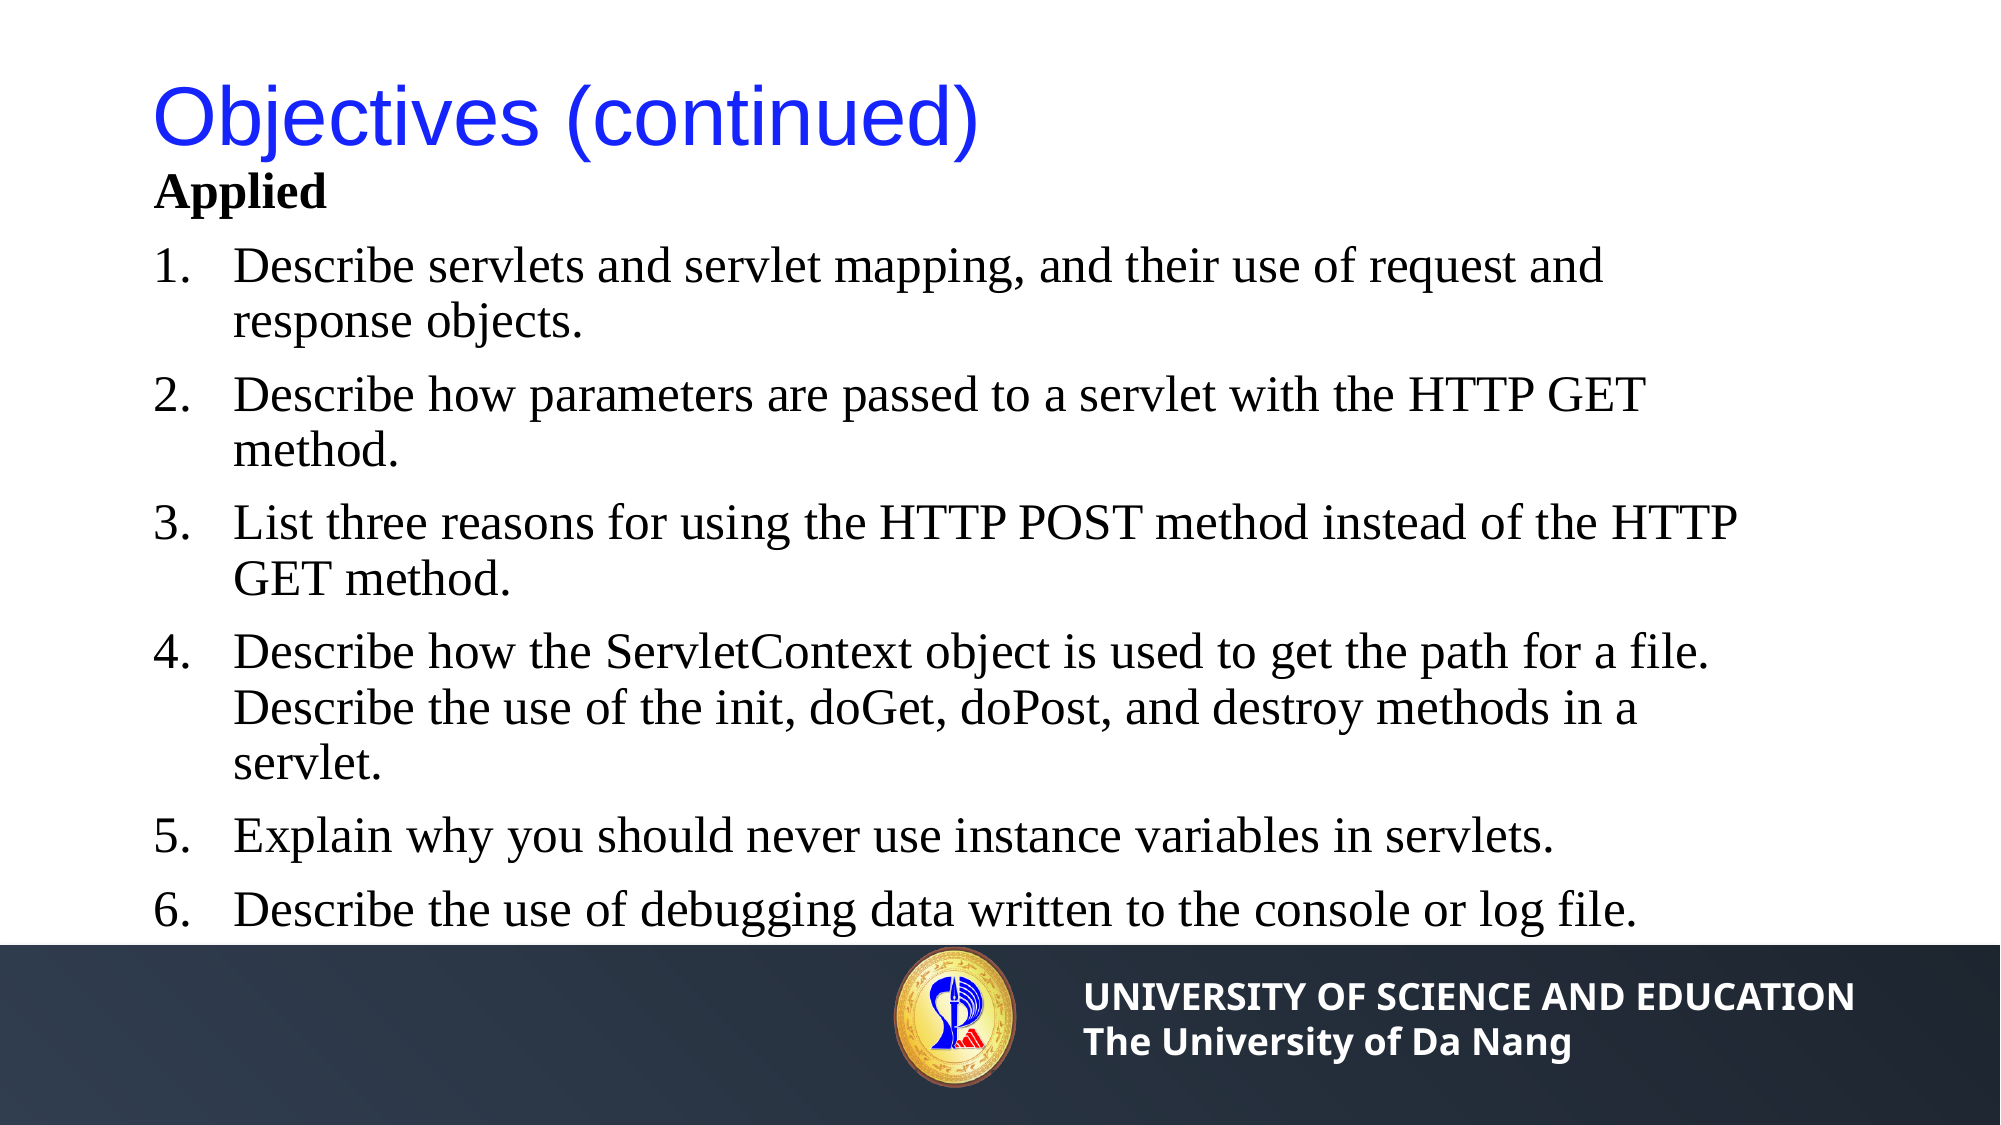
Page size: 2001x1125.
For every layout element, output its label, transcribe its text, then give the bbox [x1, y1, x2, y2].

text_box UNIVERSITY OF SCIENCE AND EDUCATION The University of Da Nang [1068, 965, 1963, 1070]
text_box [0, 944, 2000, 1125]
title Objectives (continued) [137, 59, 1863, 177]
list Applied Describe servlets and servlet mapping, and their use of request and response objects. Describe how parameters are passed to a servlet with the HTTP GET method. List three reasons for using the HTTP POST method instead of the HTTP GET method. Describe how the ServletContext object is used to get the path for a file. Describe the use of the init, doGet, doPost, and destroy methods in a servlet. Explain why you should never use instance variables in servlets. Describe the use of debugging data written to the console or log file. [138, 157, 1769, 944]
picture [890, 945, 1017, 1091]
